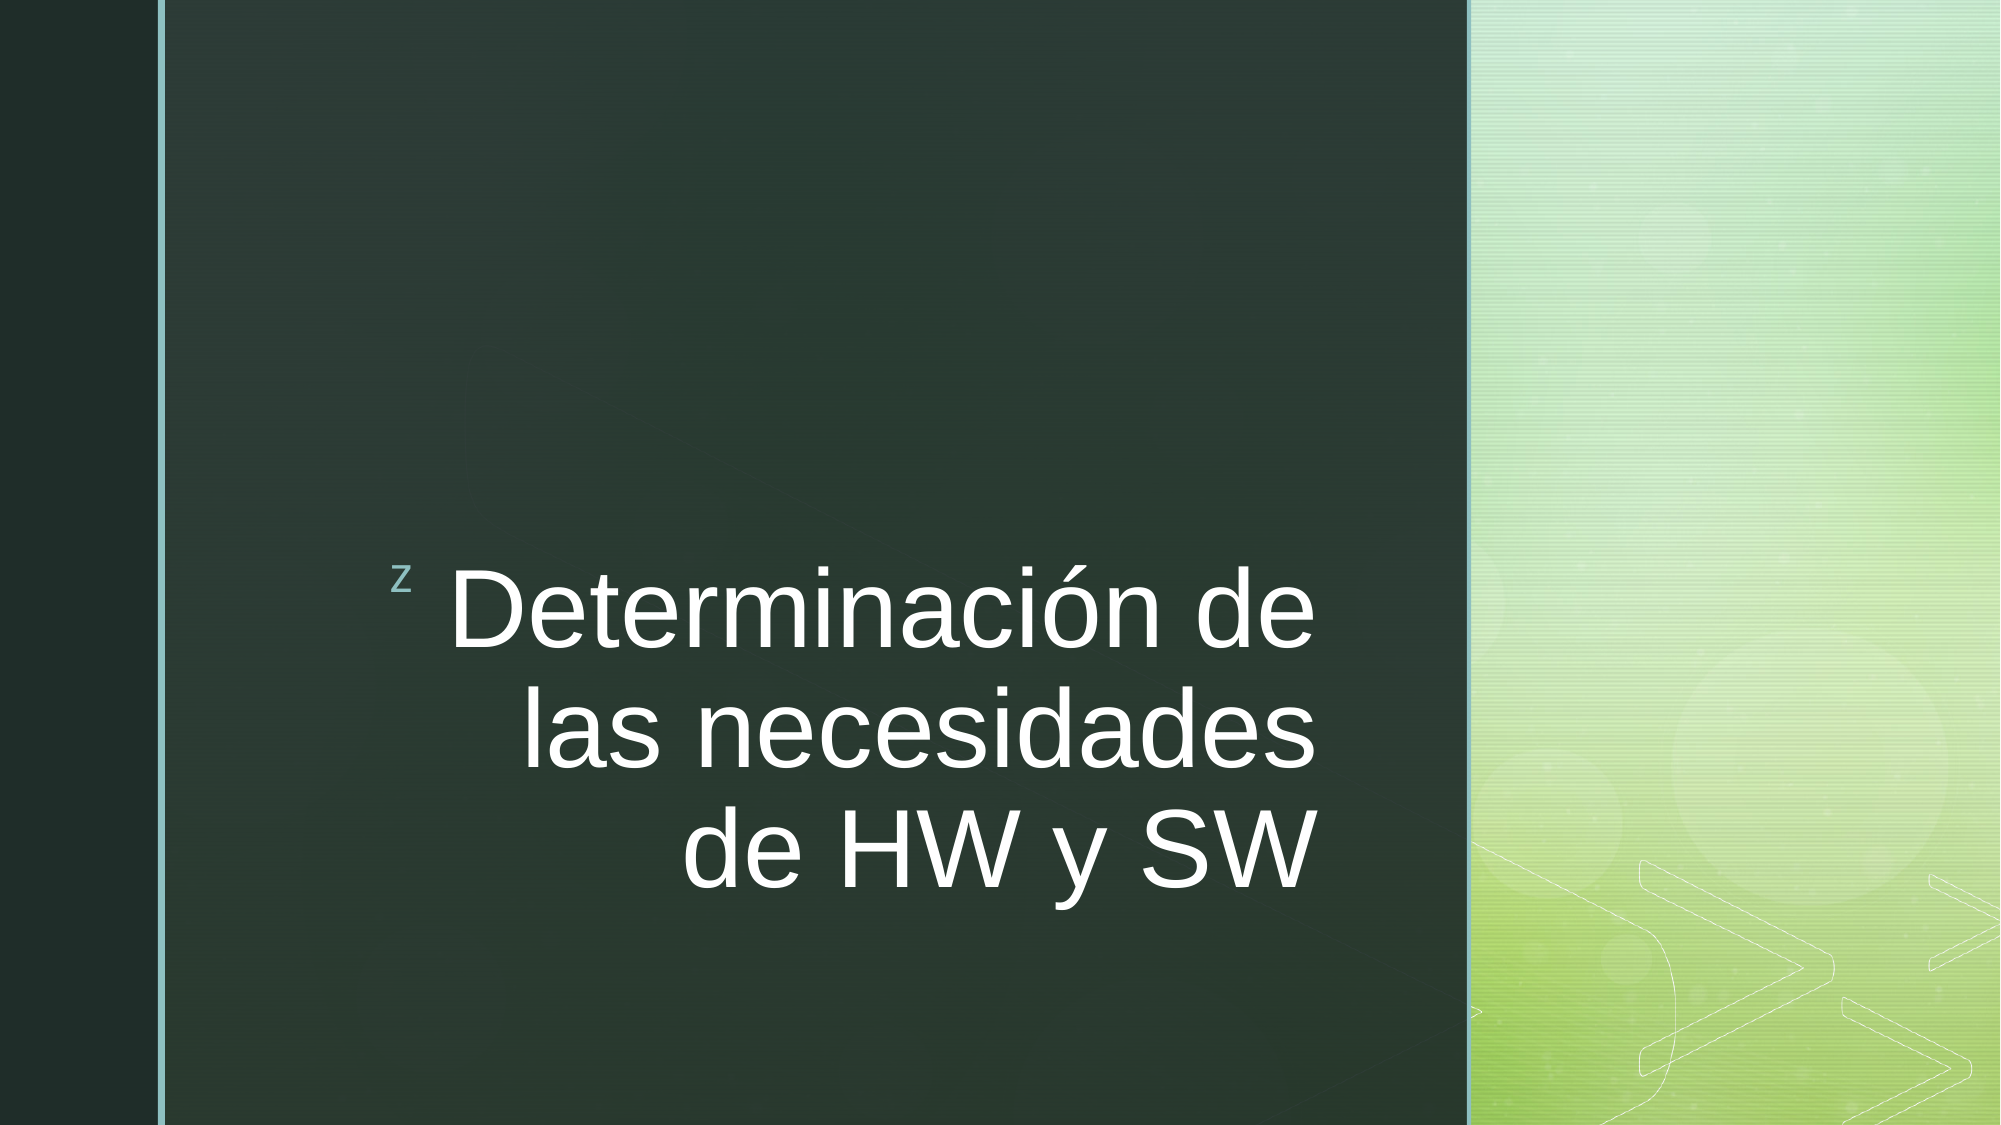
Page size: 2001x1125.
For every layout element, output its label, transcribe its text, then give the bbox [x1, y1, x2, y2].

picture [1472, 0, 2001, 1125]
title Determinación de las necesidades de HW y SW [428, 544, 1334, 1037]
